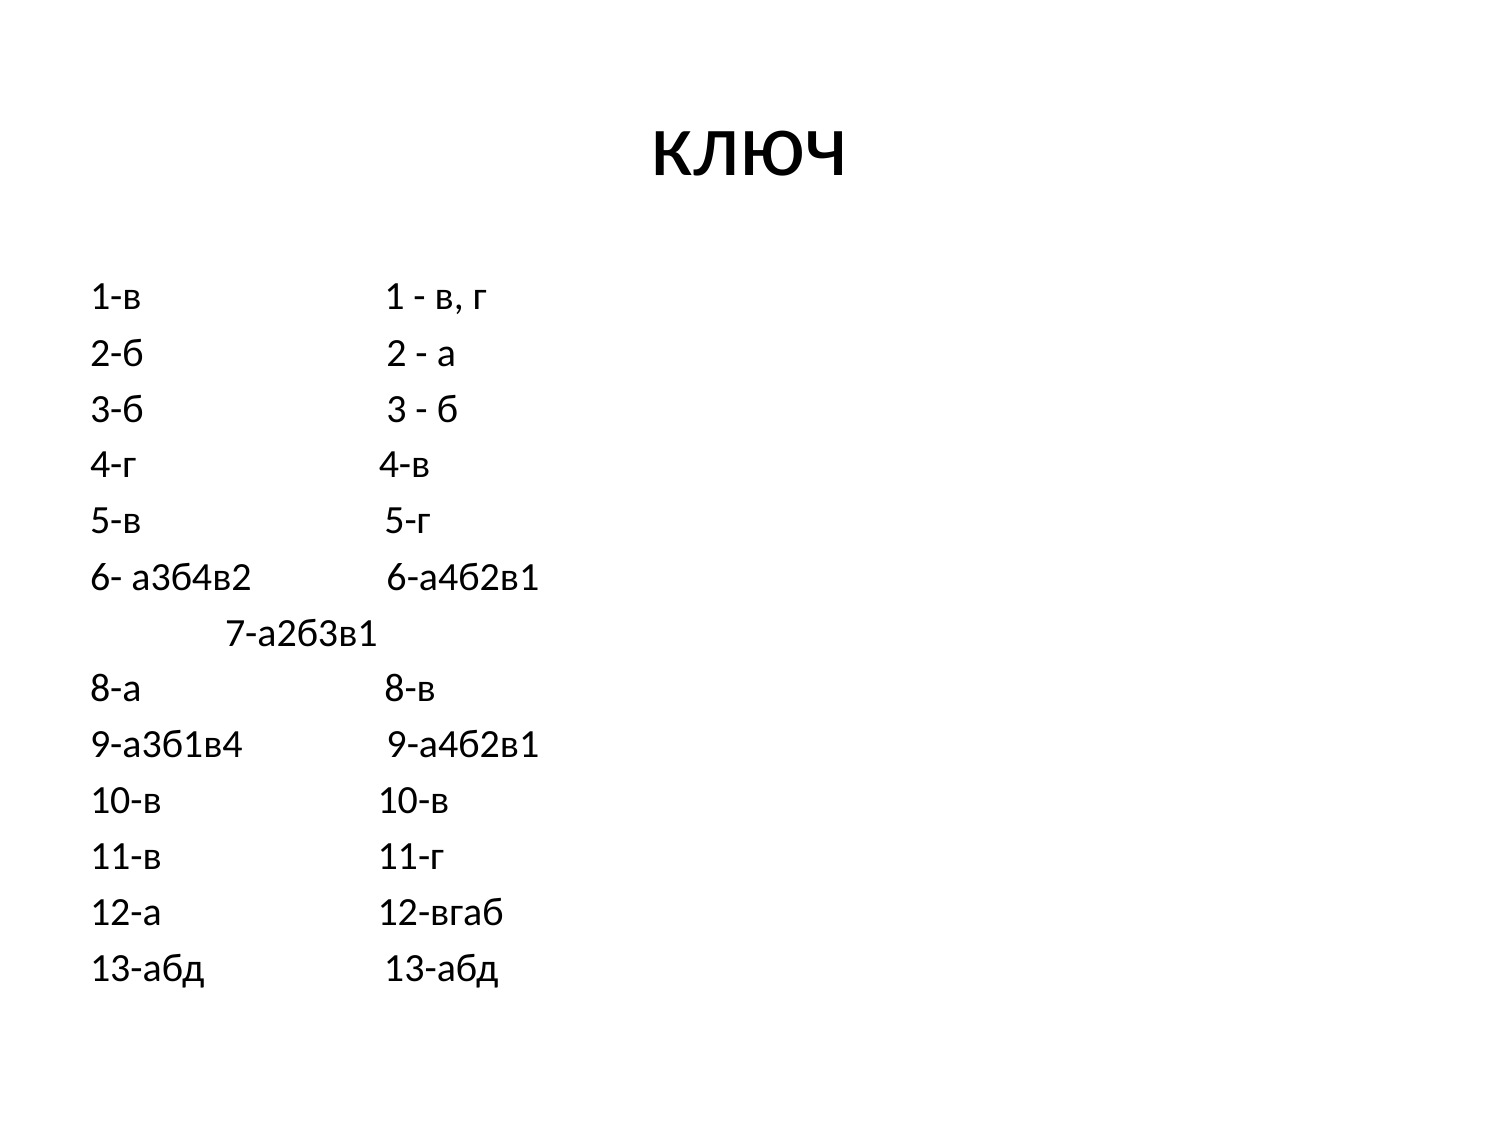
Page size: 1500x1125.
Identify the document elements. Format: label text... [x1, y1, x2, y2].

list 1-в 1 - в, г 2-б 2 - а 3-б 3 - б 4-г 4-в 5-в 5-г 6- а3б4в2 6-а4б2в1 7-а2б3в1 8-а 8-в 9-а3б1в4 9-а4б2в1 10-в 10-в 11-в 11-г 12-а 12-вгаб 13-абд 13-абд [75, 262, 1425, 1005]
title ключ [75, 45, 1425, 233]
